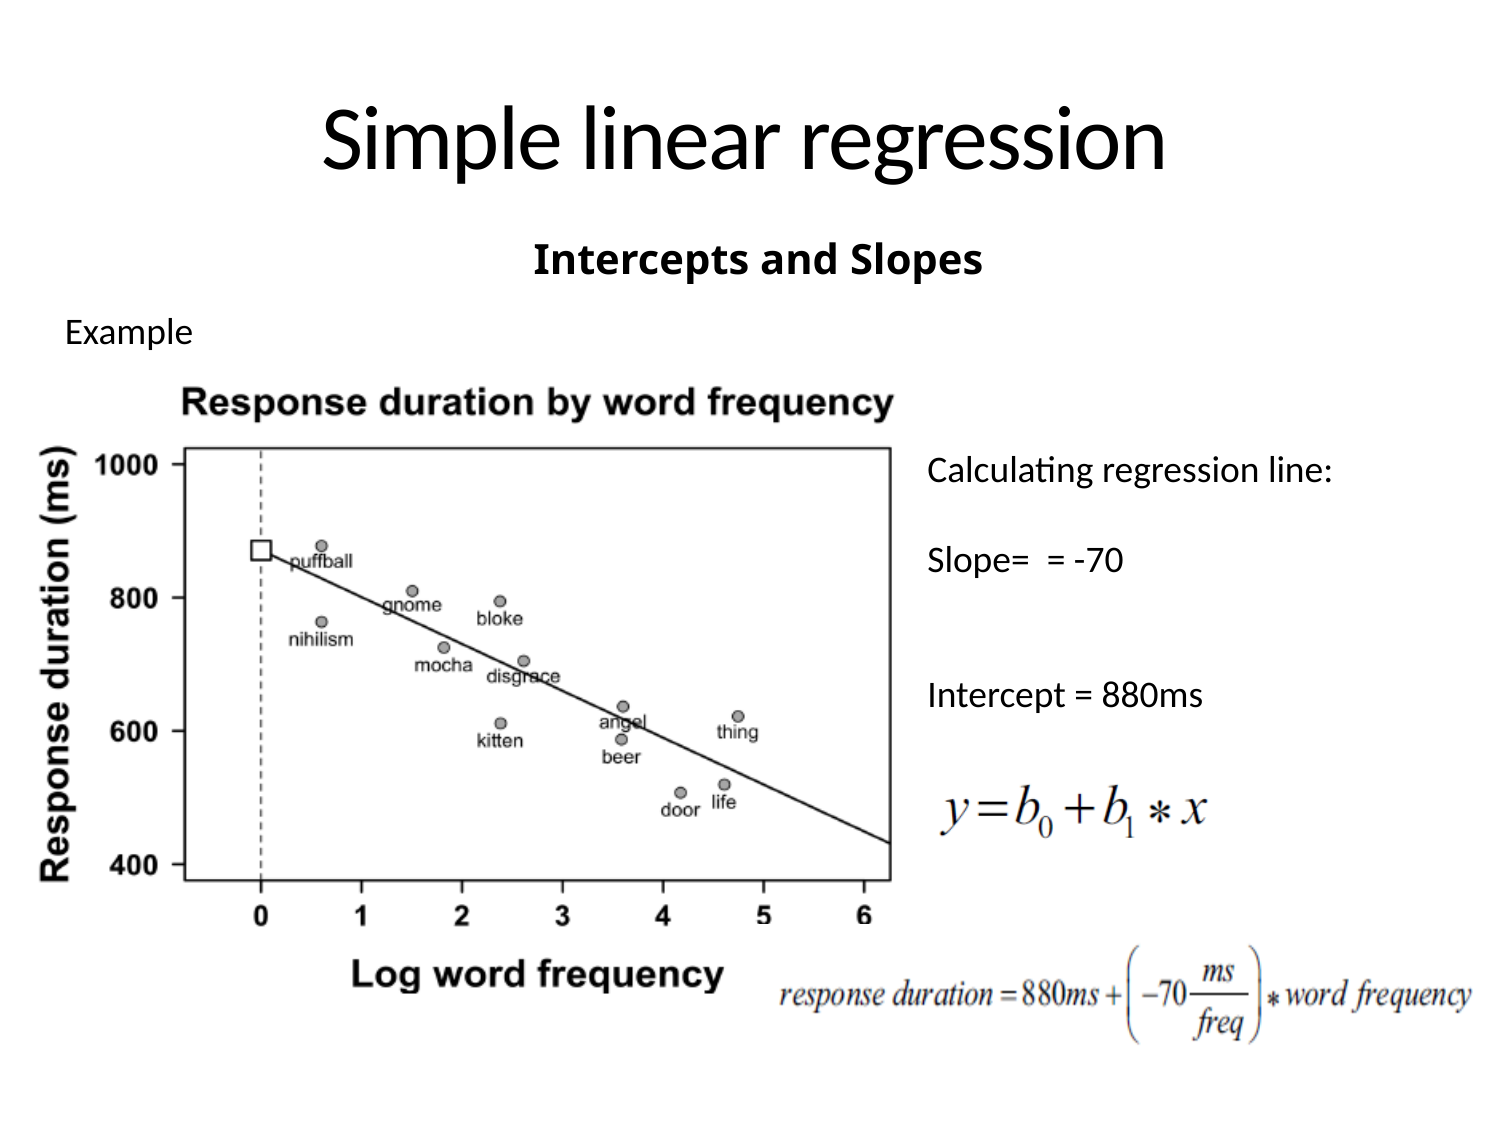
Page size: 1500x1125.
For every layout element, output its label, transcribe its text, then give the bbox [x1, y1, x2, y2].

text_box [50, 137, 1438, 328]
text_box Example [50, 299, 475, 360]
text_box Intercepts and Slopes [518, 224, 999, 290]
picture [1, 374, 1500, 1063]
title Simple linear regression [300, 77, 1188, 137]
